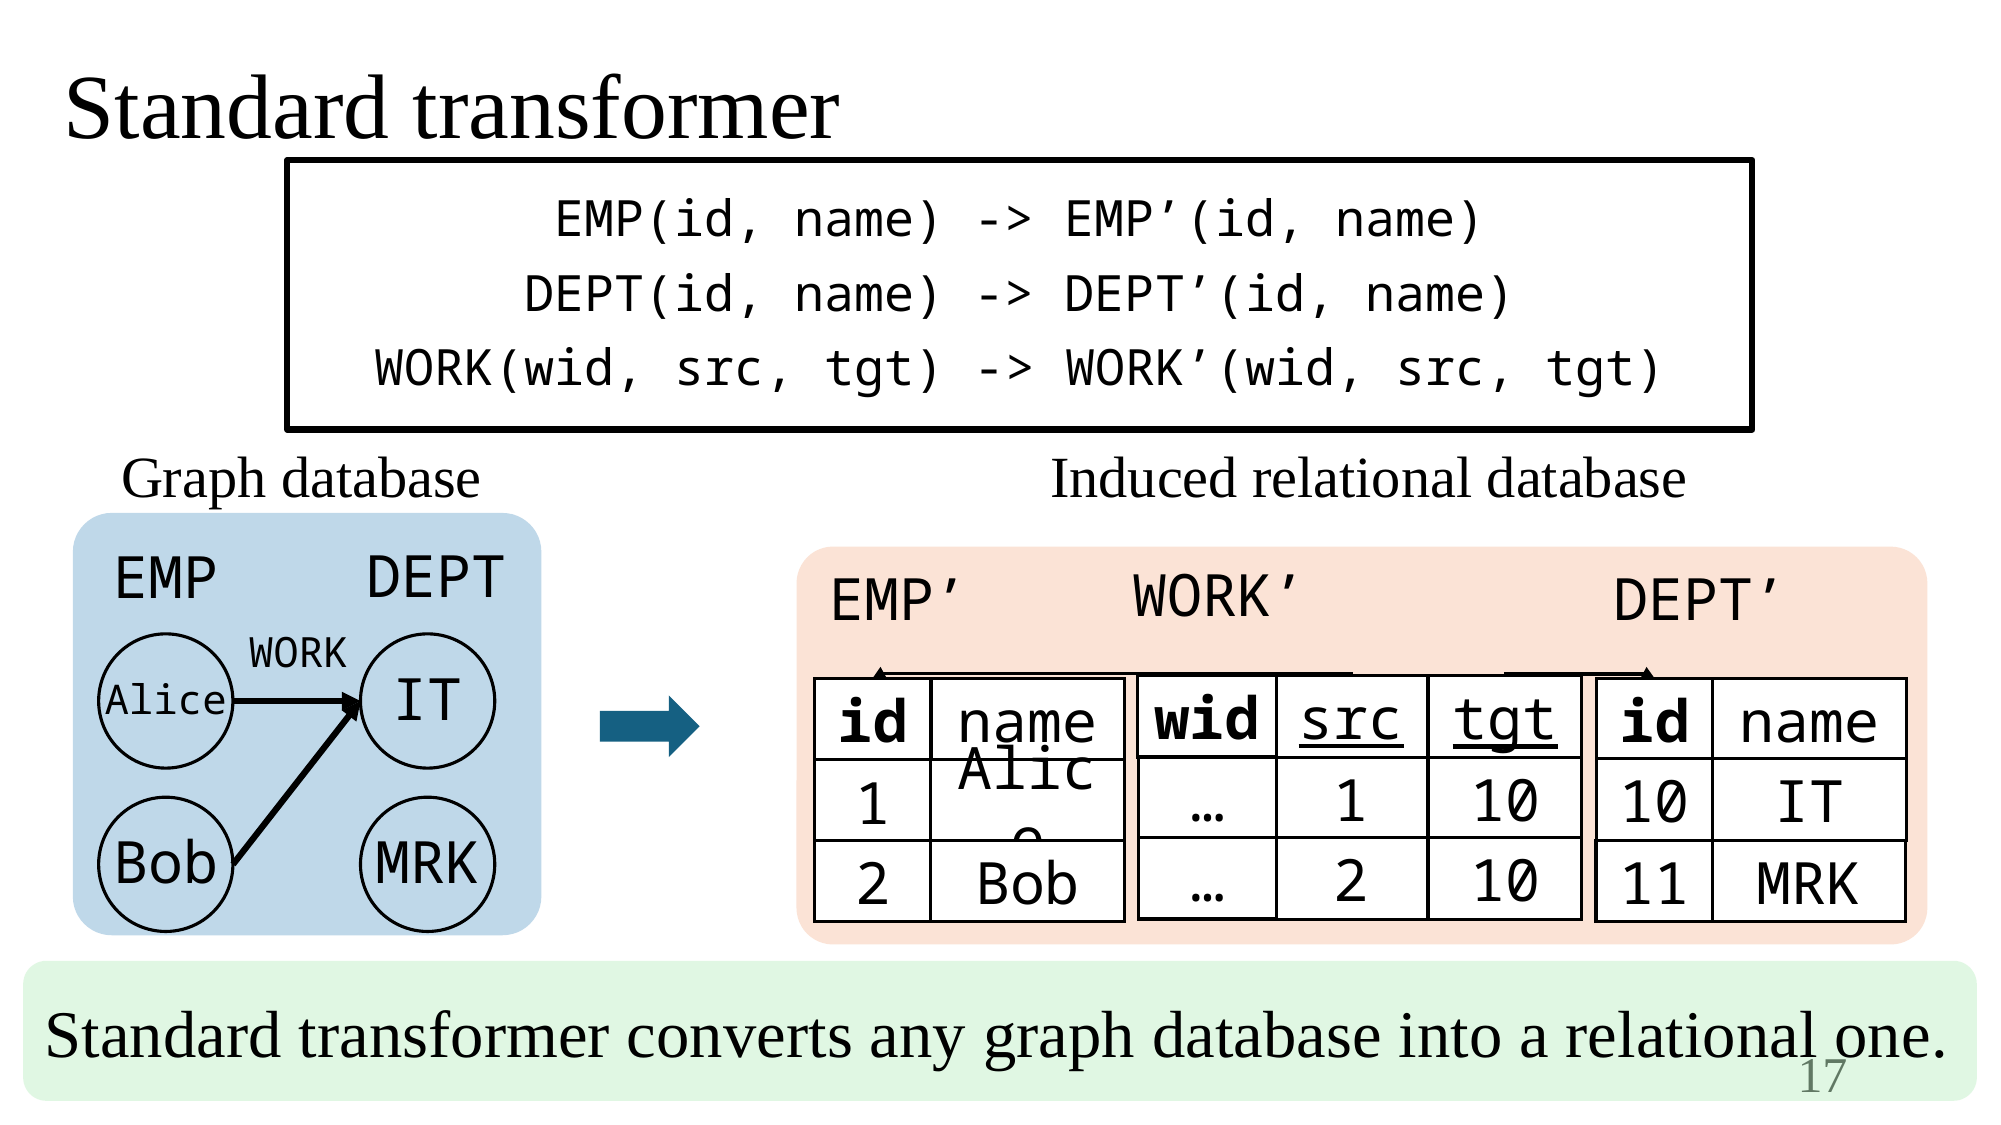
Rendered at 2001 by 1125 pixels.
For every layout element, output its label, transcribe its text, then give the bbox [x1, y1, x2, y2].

title Standard transformer [48, 0, 1902, 218]
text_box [72, 439, 561, 936]
text_box [598, 691, 702, 761]
text_box EMP(id, name) -> EMP’(id, name) DEPT(id, name) -> DEPT’(id, name) WORK(wid, src, tgt) -> WORK’(wid, src, tgt) [287, 160, 1753, 430]
text_box Standard transformer converts any graph database into a relational one. [21, 959, 1979, 1103]
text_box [796, 439, 1928, 945]
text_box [813, 561, 1907, 923]
